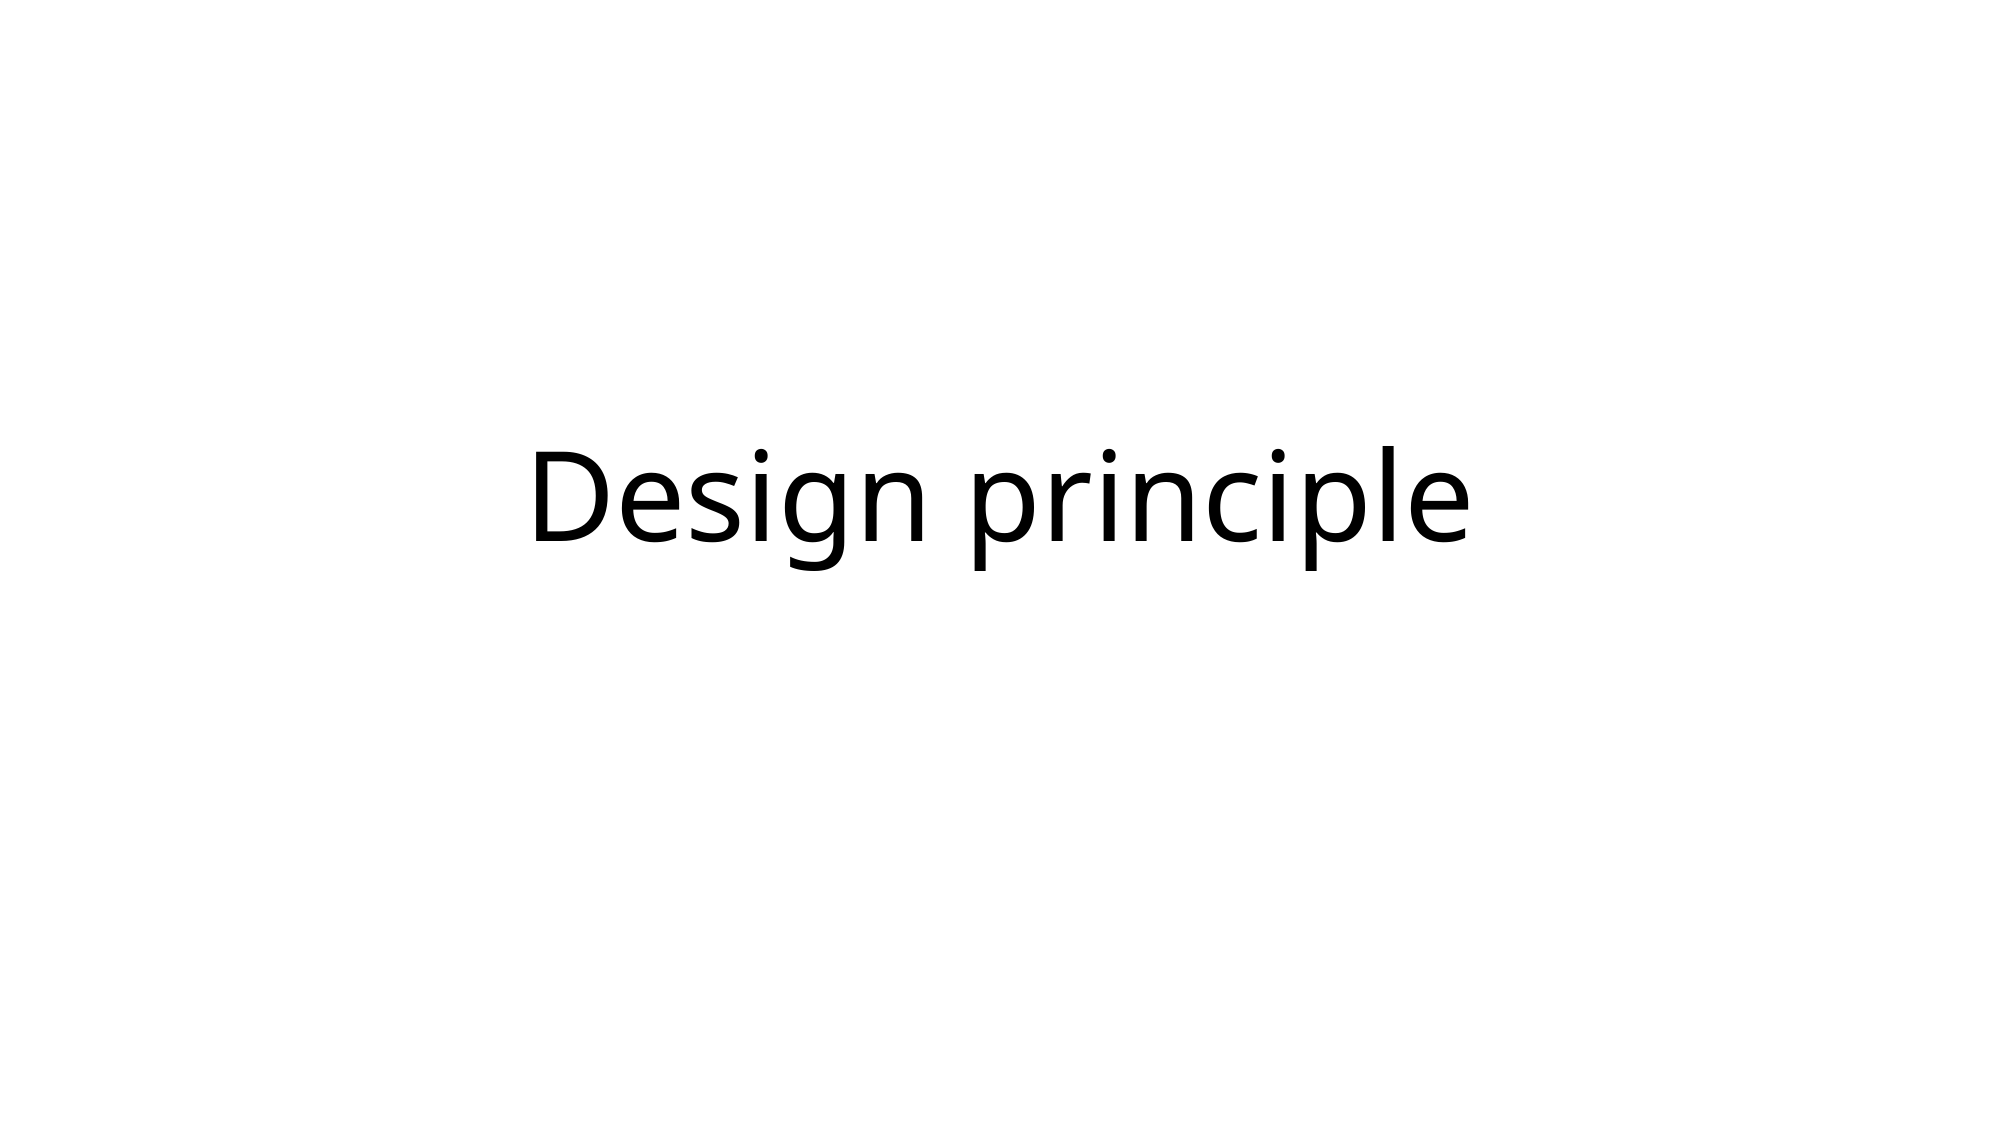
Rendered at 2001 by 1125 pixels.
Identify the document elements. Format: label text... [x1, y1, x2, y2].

title Design principle [249, 184, 1750, 576]
